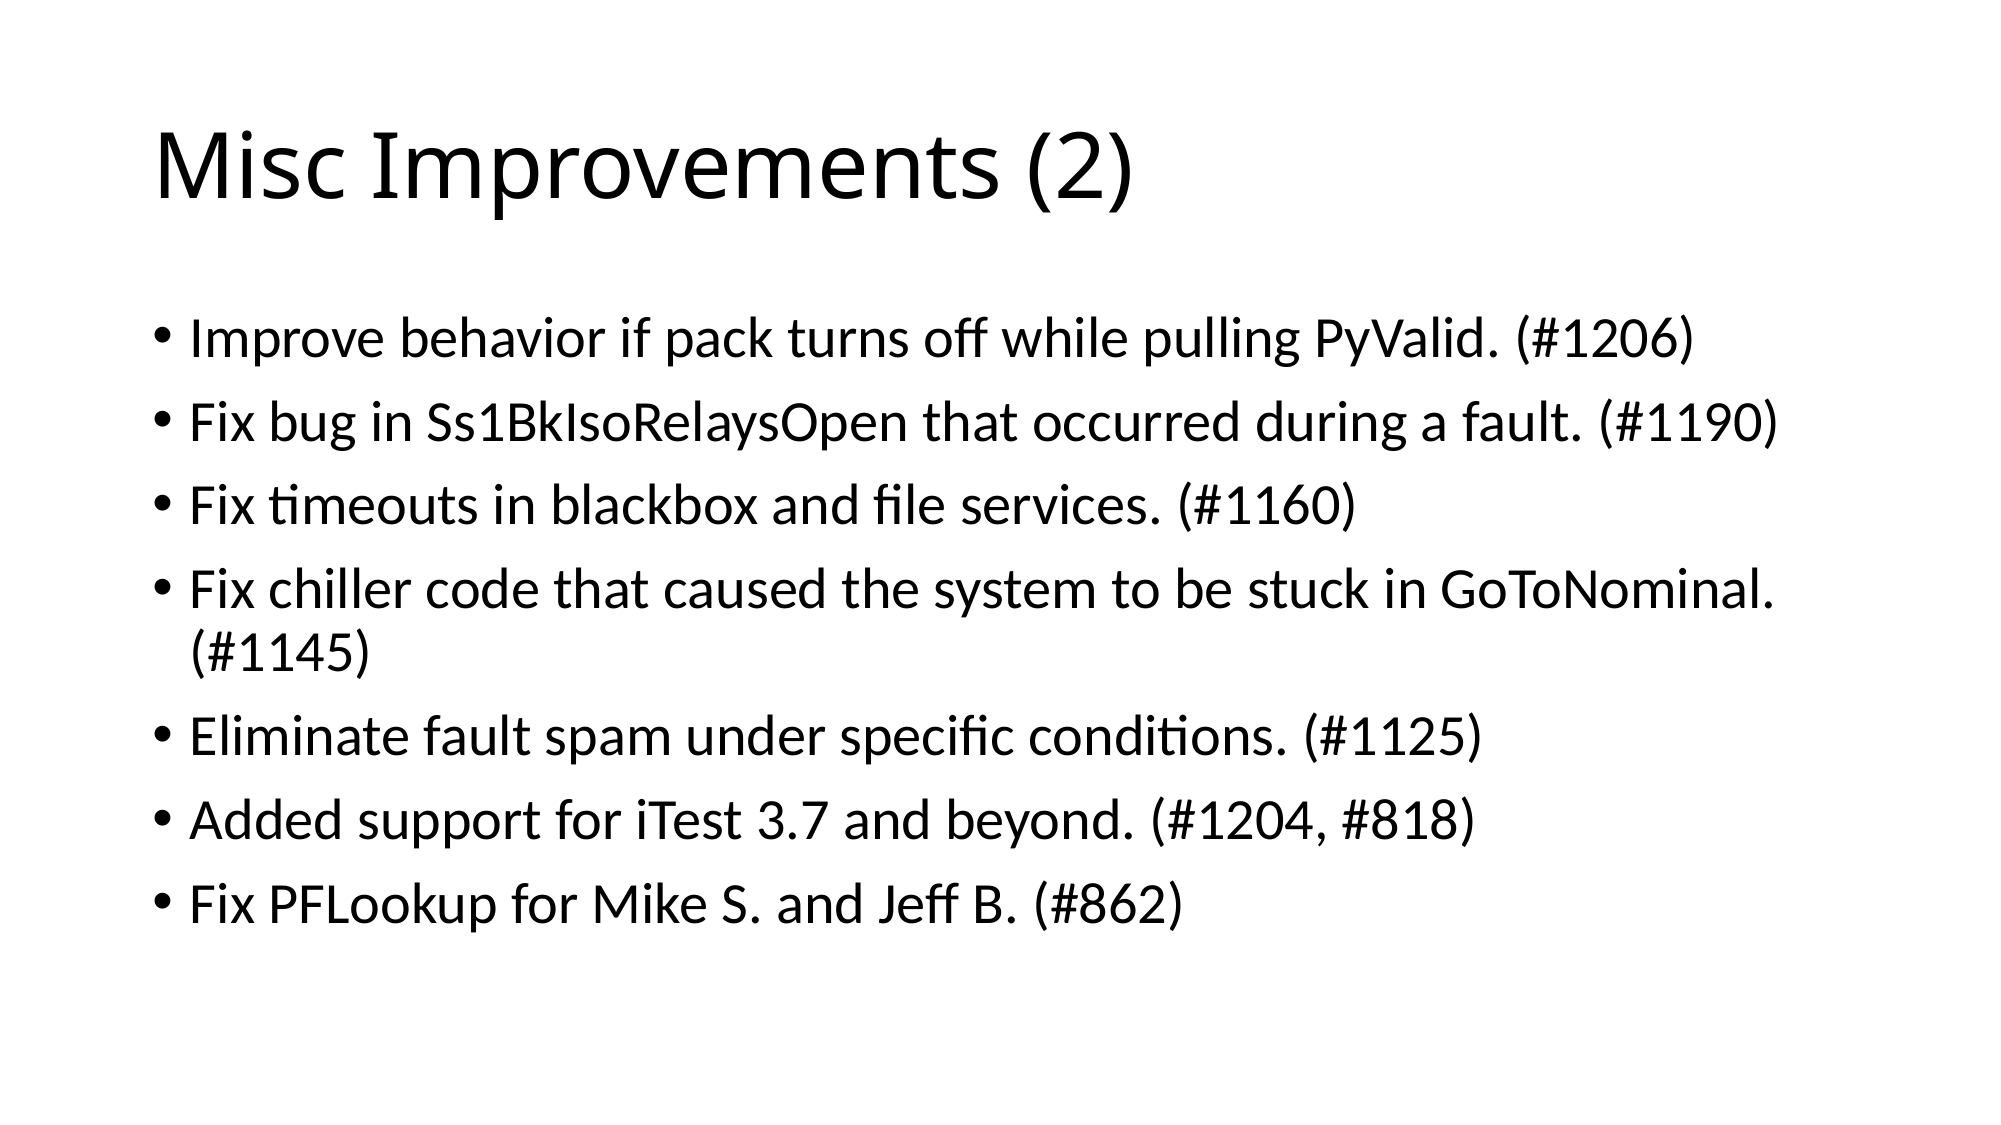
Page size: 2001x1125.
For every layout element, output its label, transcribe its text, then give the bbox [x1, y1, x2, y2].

list Improve behavior if pack turns off while pulling PyValid. (#1206) Fix bug in Ss1BkIsoRelaysOpen that occurred during a fault. (#1190) Fix timeouts in blackbox and file services. (#1160) Fix chiller code that caused the system to be stuck in GoToNominal. (#1145) Eliminate fault spam under specific conditions. (#1125) Added support for iTest 3.7 and beyond. (#1204, #818) Fix PFLookup for Mike S. and Jeff B. (#862) [137, 299, 1863, 1014]
title Misc Improvements (2) [137, 59, 1863, 278]
